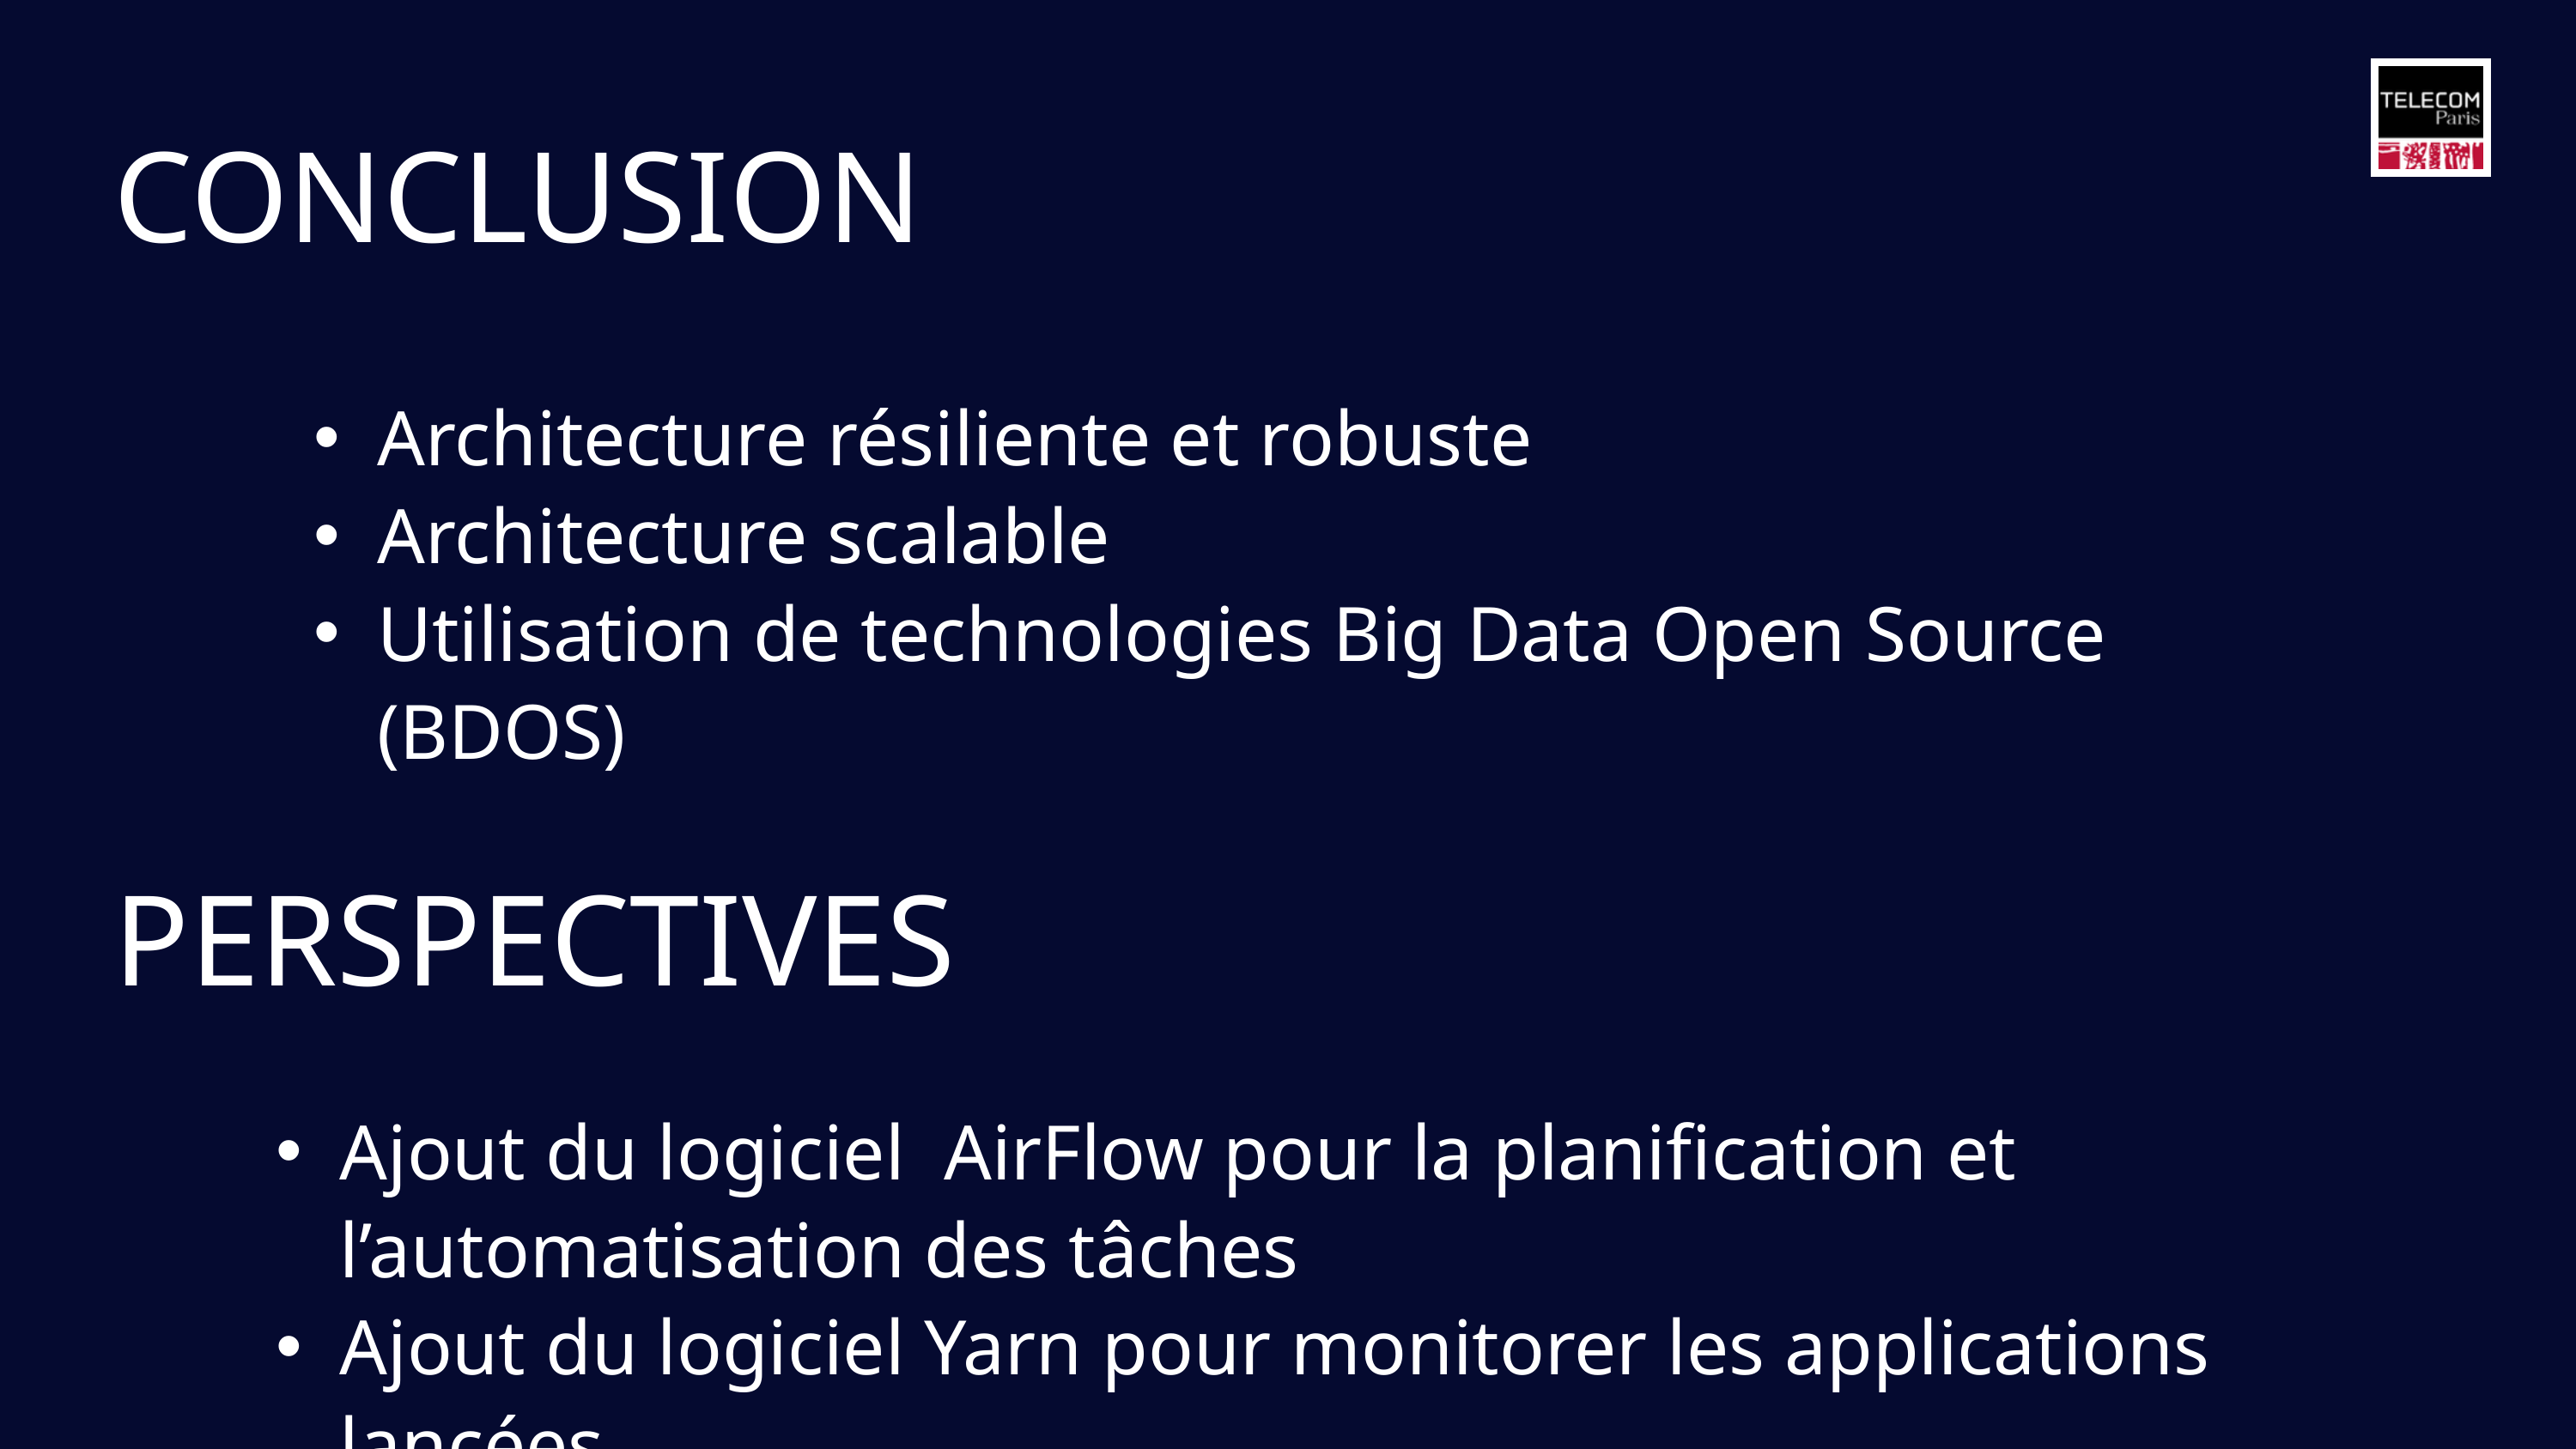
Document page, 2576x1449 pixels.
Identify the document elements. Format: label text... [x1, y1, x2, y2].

text_box CONCLUSION [113, 118, 1095, 268]
text_box Architecture résiliente et robuste Architecture scalable Utilisation de technologies Big Data Open Source (BDOS) [249, 383, 2211, 774]
text_box Ajout du logiciel AirFlow pour la planification et l’automatisation des tâches Ajout du logiciel Yarn pour monitorer les applications lancées [211, 1097, 2249, 1449]
text_box [2374, 62, 2488, 173]
text_box PERSPECTIVES [113, 860, 1076, 1011]
